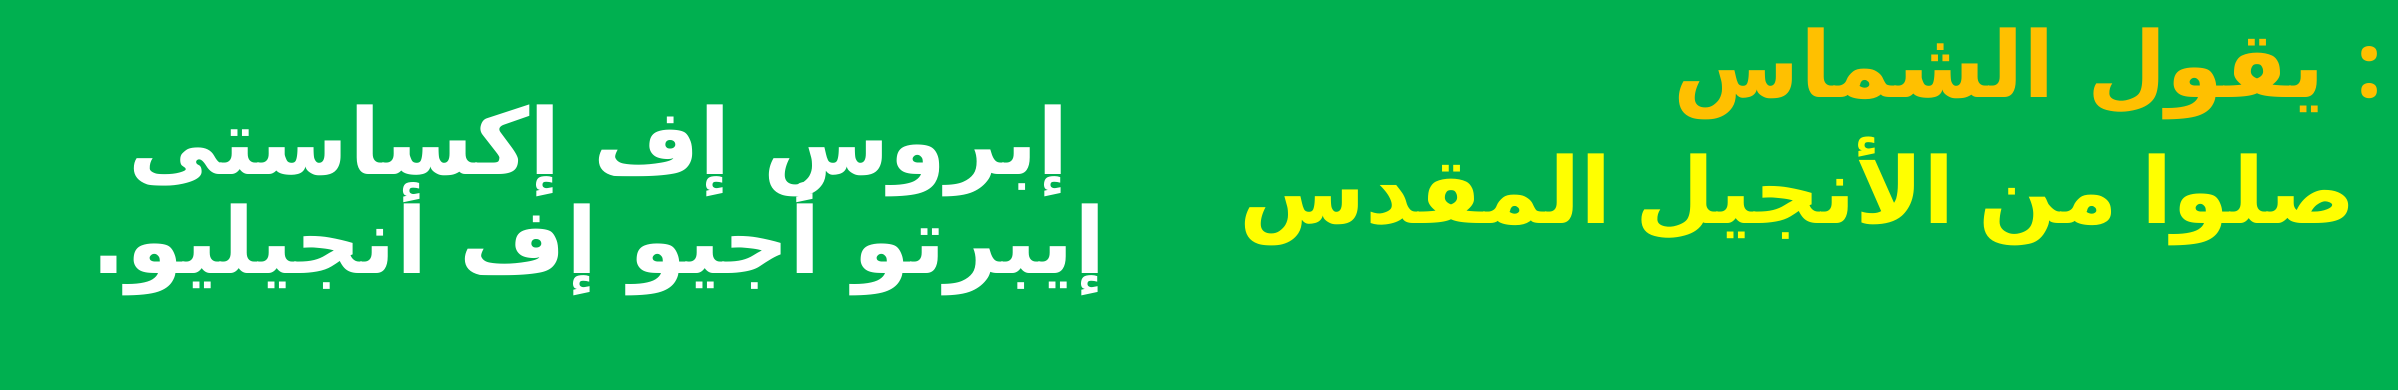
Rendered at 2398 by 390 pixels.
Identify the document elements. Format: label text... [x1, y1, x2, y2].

text_box يقول الشماس : [0, 0, 2398, 124]
list إبروس إف إكساستى إيبرتو أجيو إف أنجيليو. [0, 124, 1198, 390]
list صلوا من الأنجيل المقدس [1198, 124, 2398, 390]
